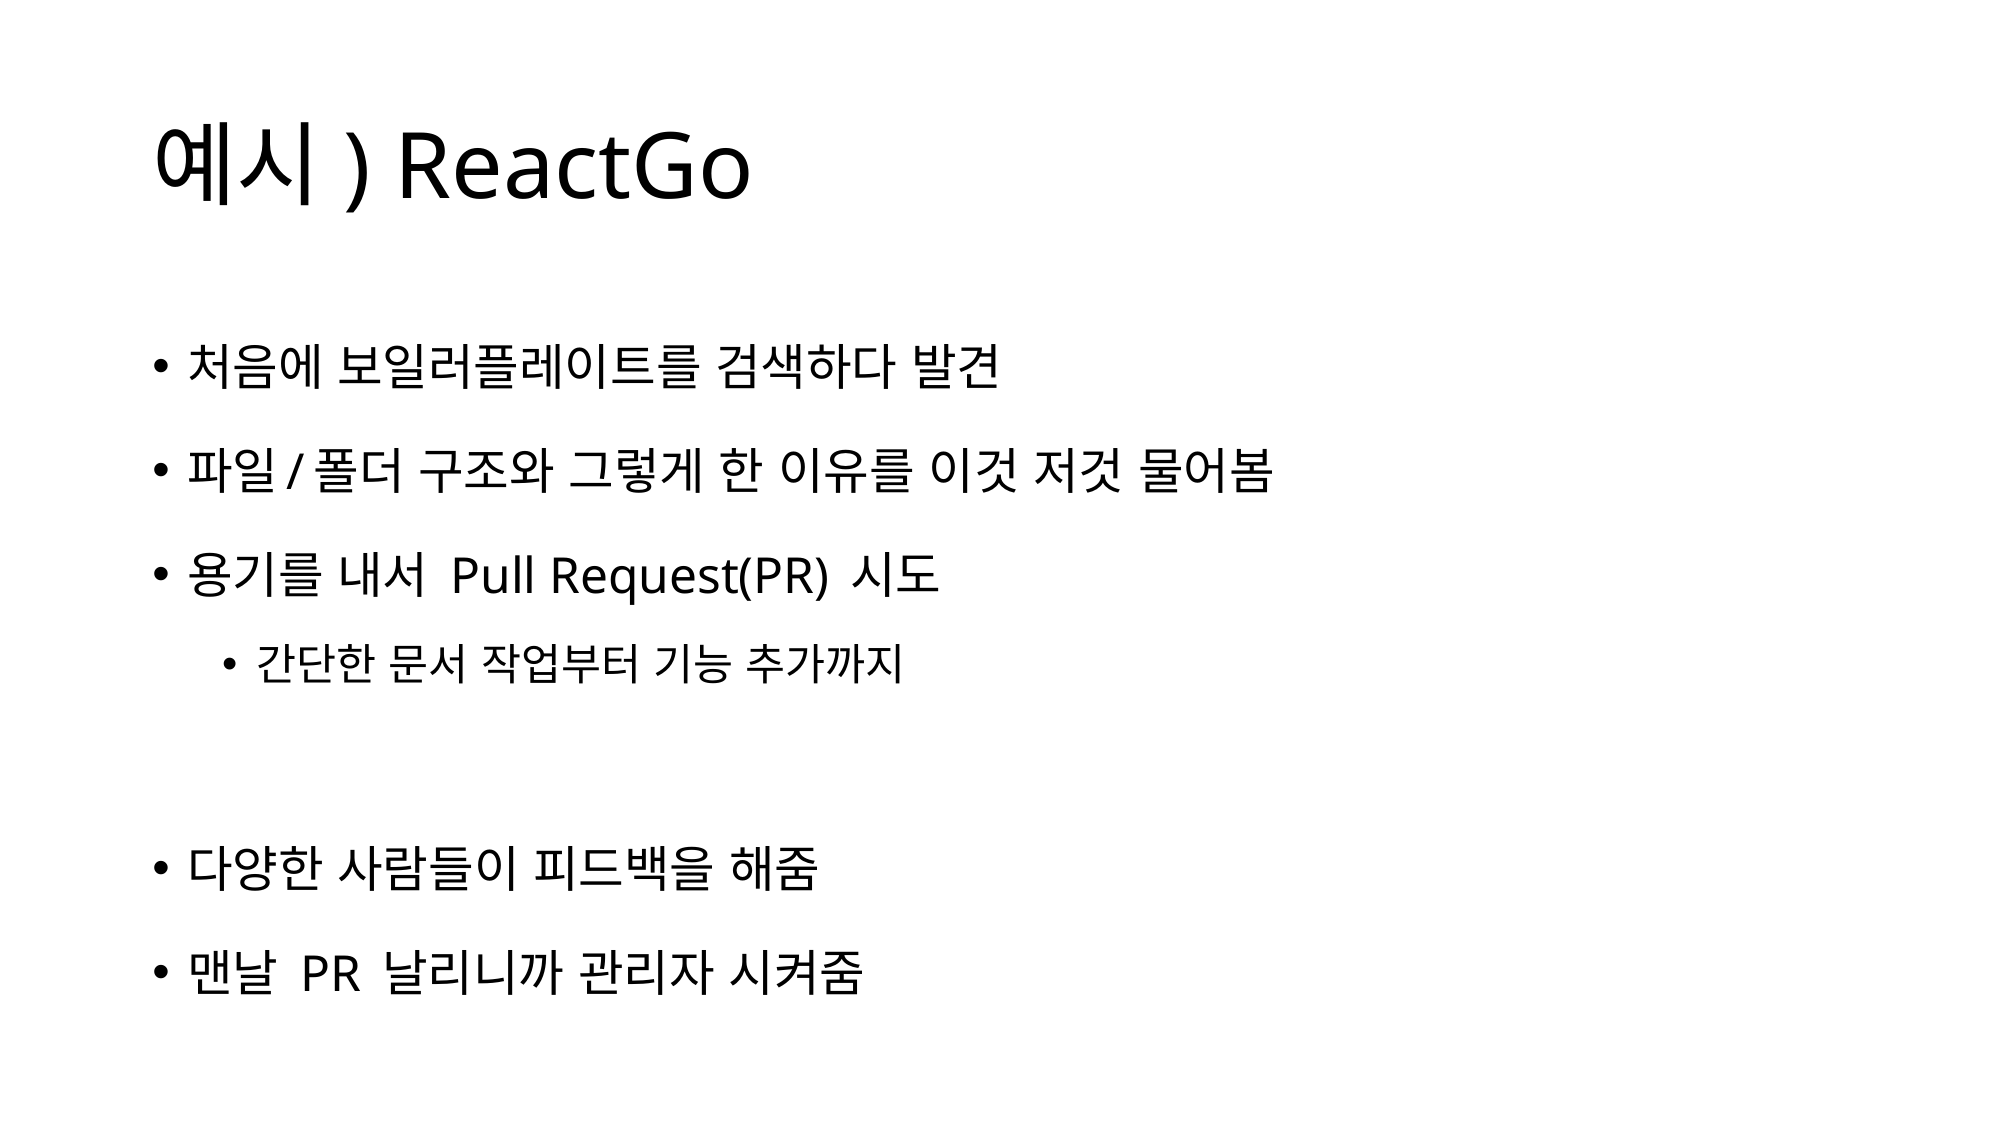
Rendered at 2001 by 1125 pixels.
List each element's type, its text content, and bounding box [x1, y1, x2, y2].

title 예시) ReactGo [137, 59, 1863, 278]
list 처음에 보일러플레이트를 검색하다 발견 파일/폴더 구조와 그렇게 한 이유를 이것 저것 물어봄 용기를 내서 Pull Request(PR) 시도 간단한 문서 작업부터 기능 추가까지 다양한 사람들이 피드백을 해줌 맨날 PR 날리니까 관리자 시켜줌 [137, 298, 1863, 1013]
